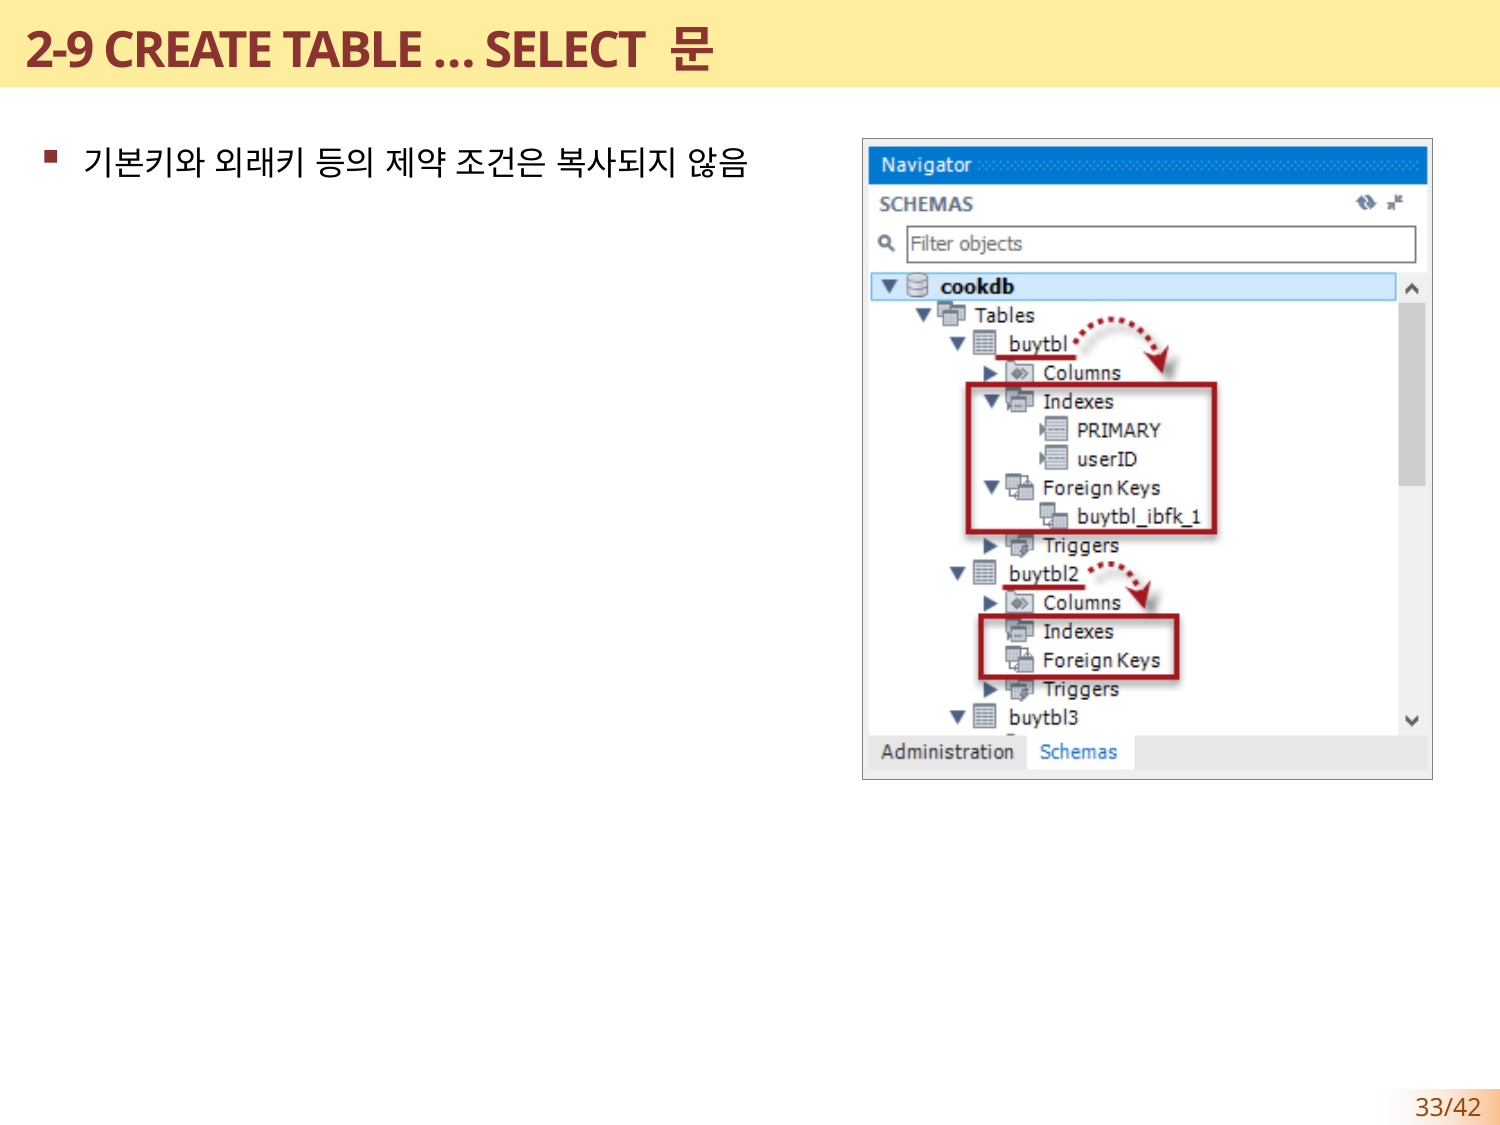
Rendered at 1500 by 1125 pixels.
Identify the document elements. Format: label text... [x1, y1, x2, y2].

picture [862, 138, 1434, 780]
title 2-9 CREATE TABLE … SELECT 문 [10, 8, 1260, 87]
list 기본키와 외래키 등의 제약 조건은 복사되지 않음 [10, 126, 1481, 1057]
